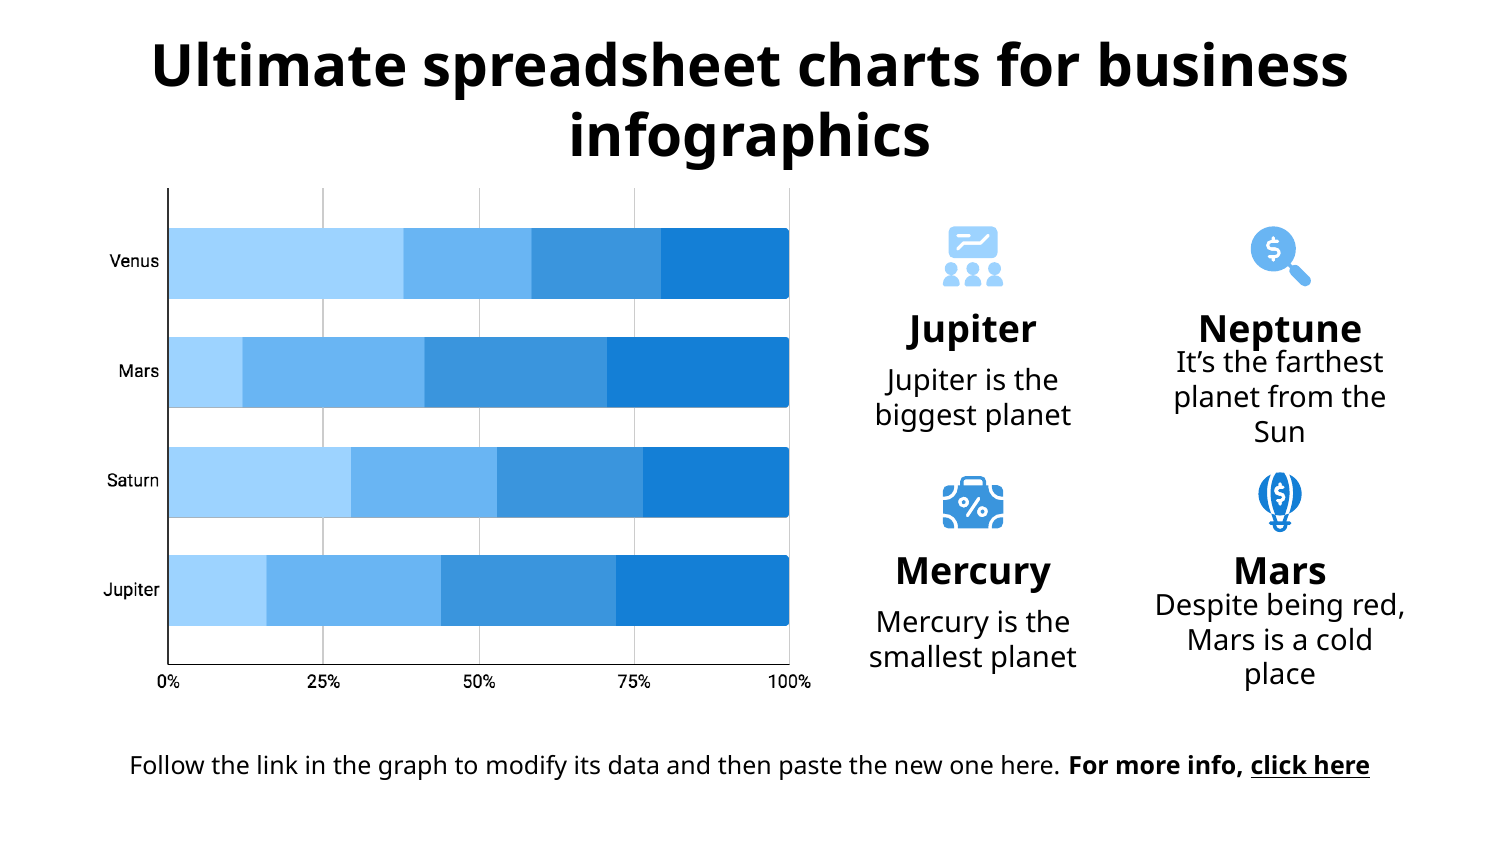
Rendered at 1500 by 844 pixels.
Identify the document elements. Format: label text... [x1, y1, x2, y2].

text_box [1134, 300, 1426, 437]
text_box Follow the link in the graph to modify its data and then paste the new one here. For more info, click here [74, 736, 1425, 797]
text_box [942, 475, 1004, 529]
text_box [1134, 542, 1426, 679]
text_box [827, 300, 1119, 437]
title Ultimate spreadsheet charts for business infographics [75, 67, 1425, 129]
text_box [942, 226, 1004, 287]
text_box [1253, 472, 1307, 533]
text_box [1250, 226, 1311, 287]
picture [74, 160, 817, 720]
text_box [827, 542, 1119, 679]
